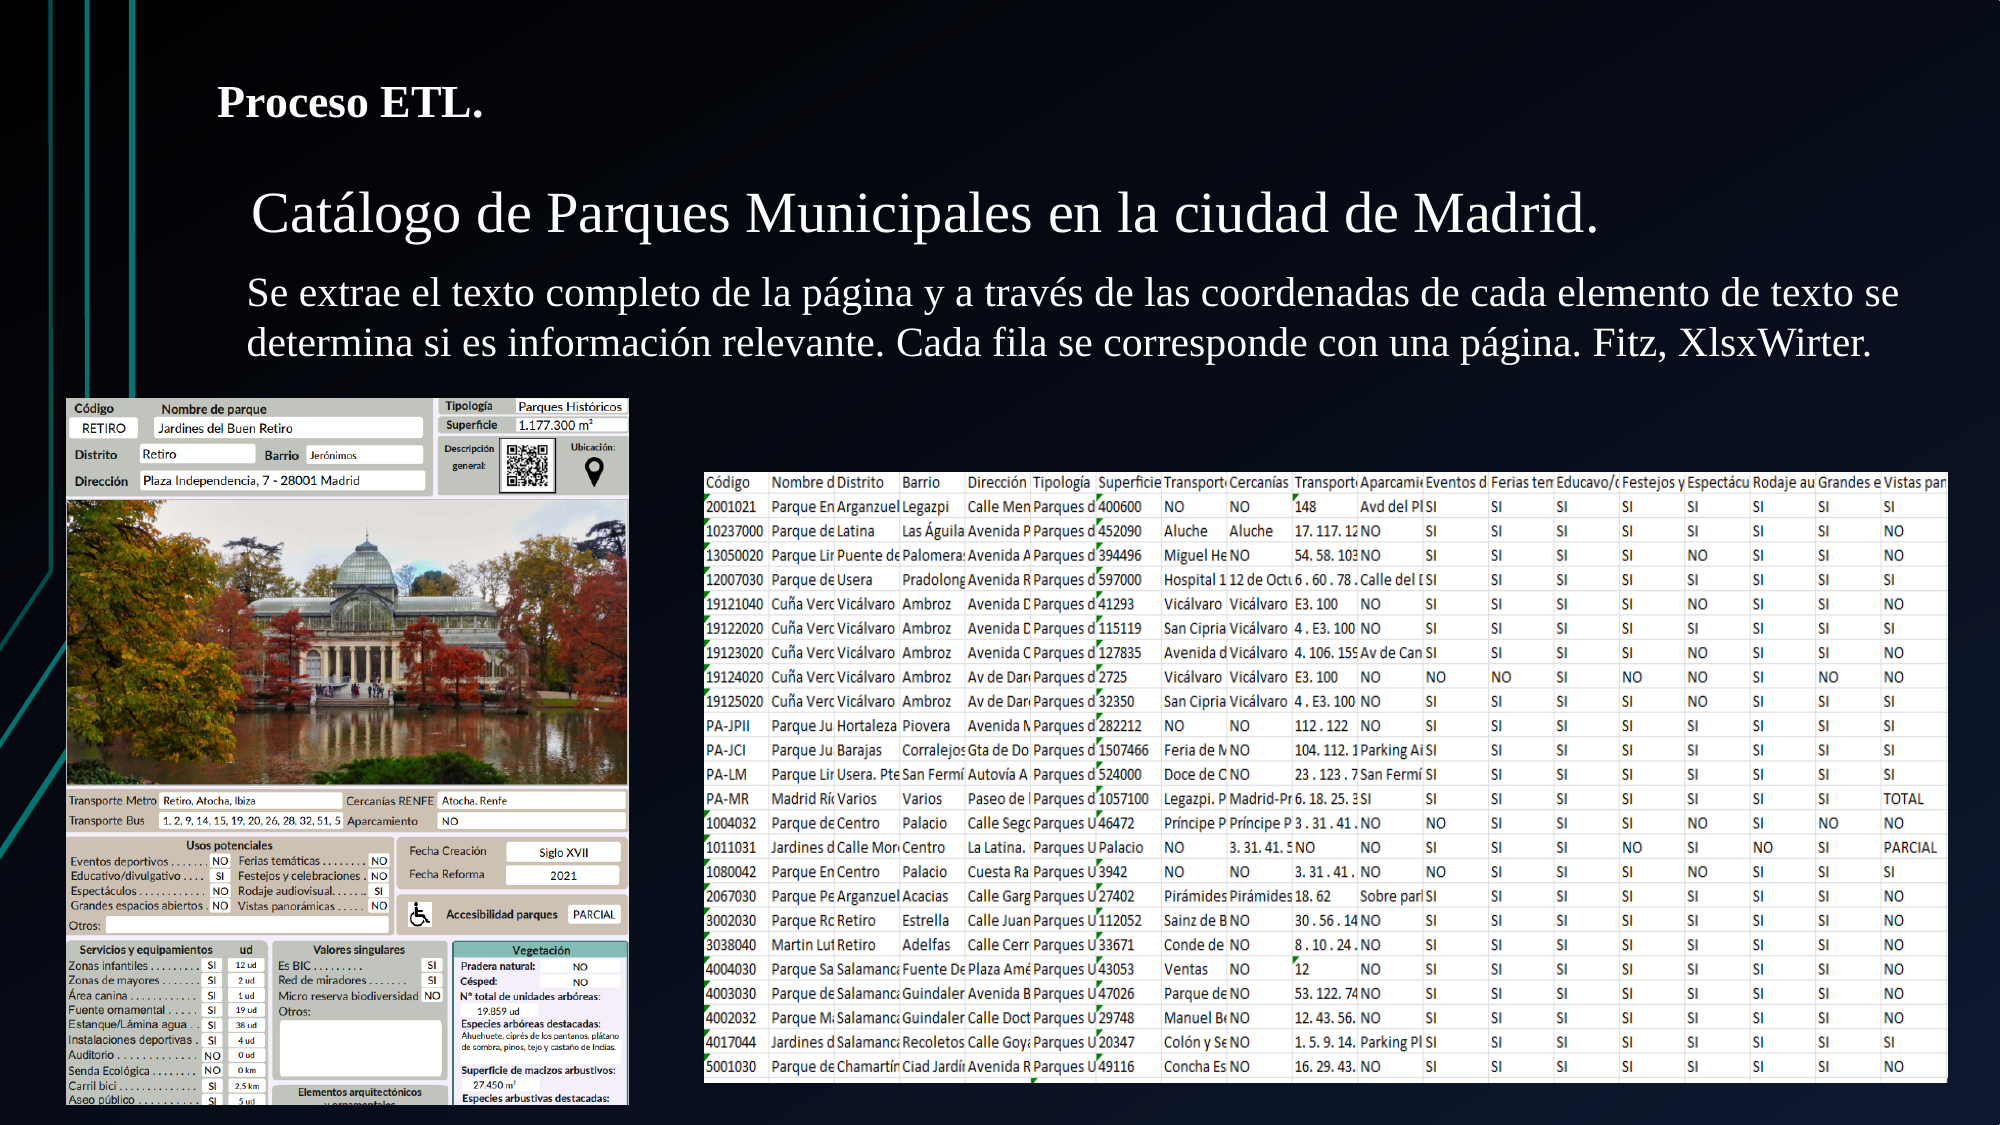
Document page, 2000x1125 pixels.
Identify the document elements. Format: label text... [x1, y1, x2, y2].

picture [66, 398, 630, 1105]
list Catálogo de Parques Municipales en la ciudad de Madrid. [231, 172, 1827, 257]
picture [704, 472, 1949, 1084]
text_box Se extrae el texto completo de la página y a través de las coordenadas de cada elemento de texto se determina si es información relevante. Cada fila se corresponde con una página. Fitz, XlsxWirter. [231, 257, 1916, 372]
title Proceso ETL. [197, 42, 729, 138]
